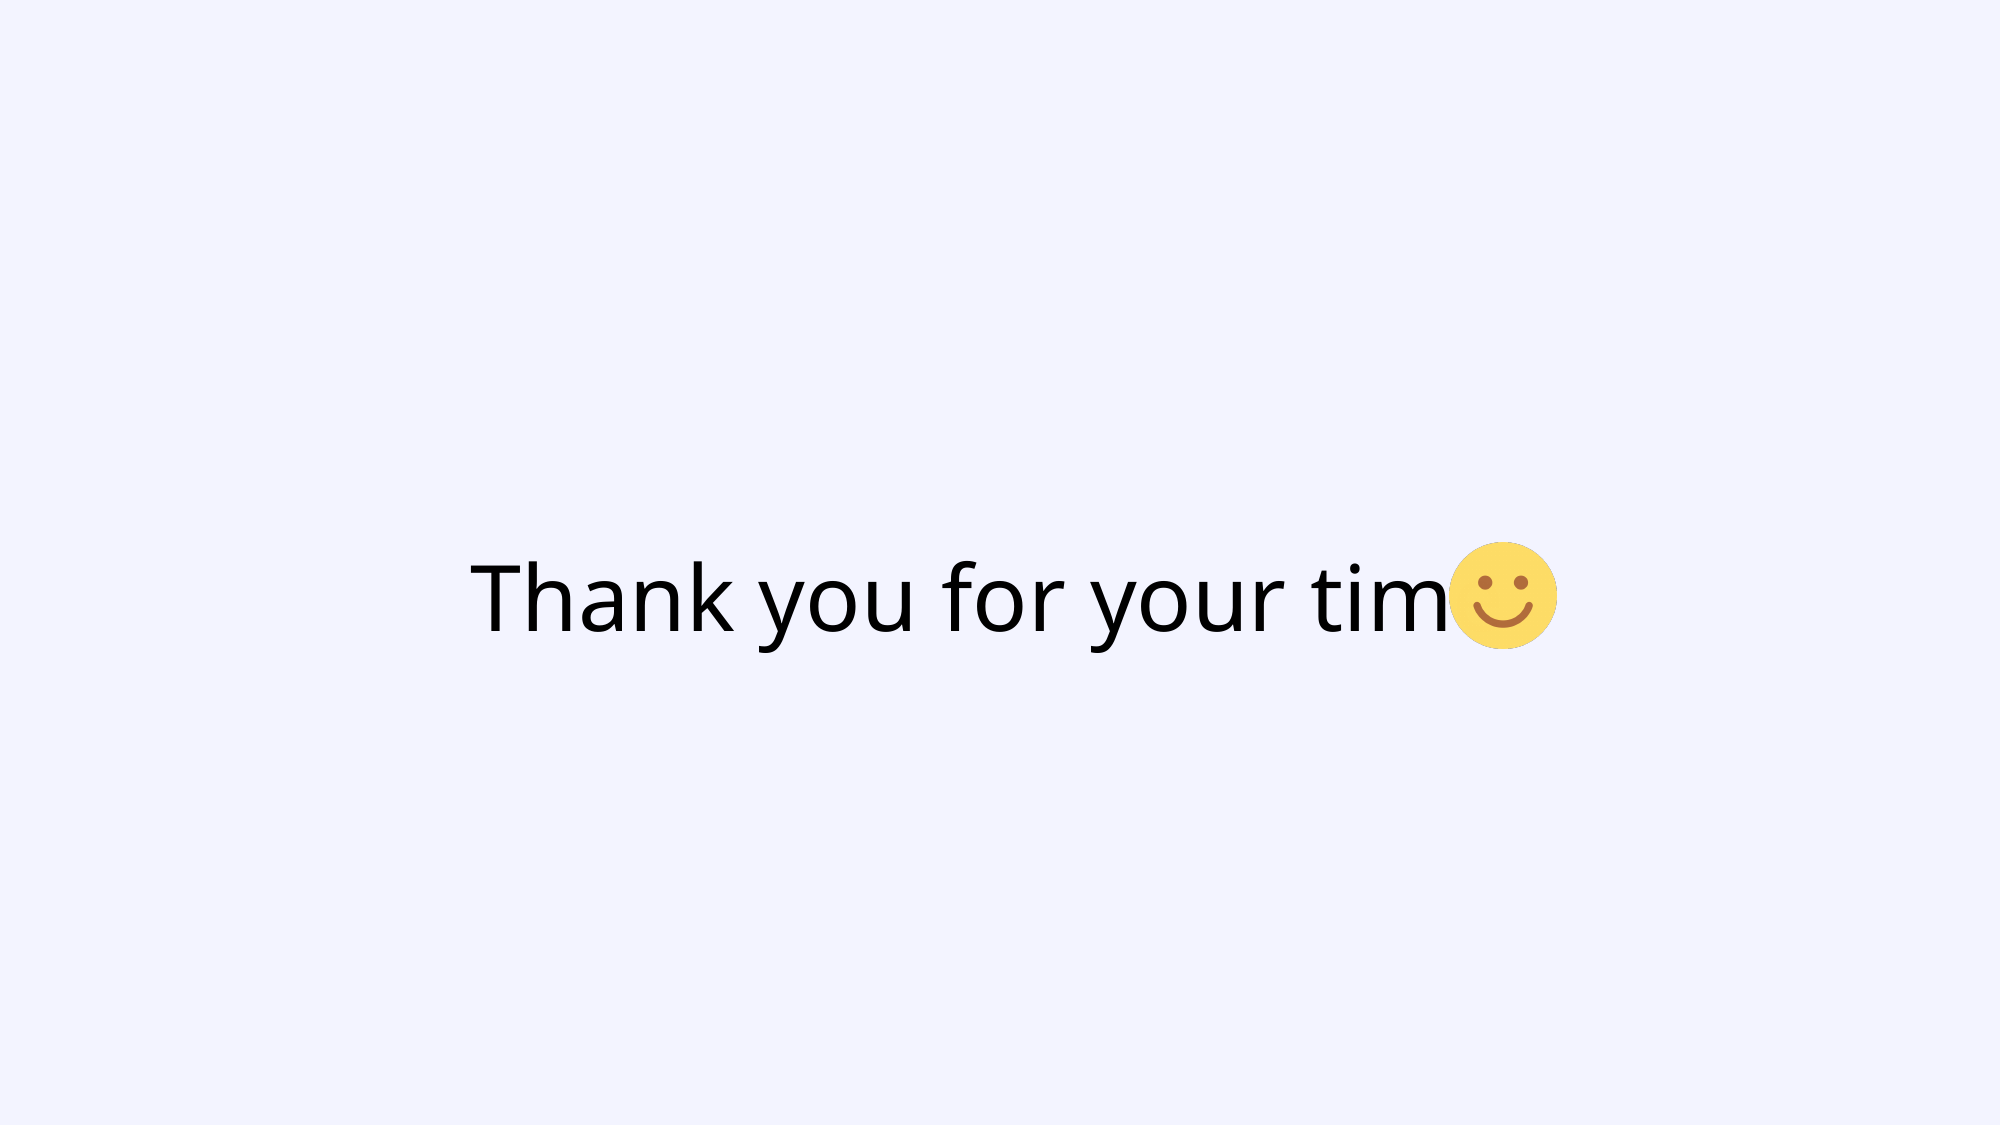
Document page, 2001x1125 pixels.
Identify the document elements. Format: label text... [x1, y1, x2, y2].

text_box Thank you for your time [295, 532, 1705, 657]
picture [1449, 542, 1557, 649]
